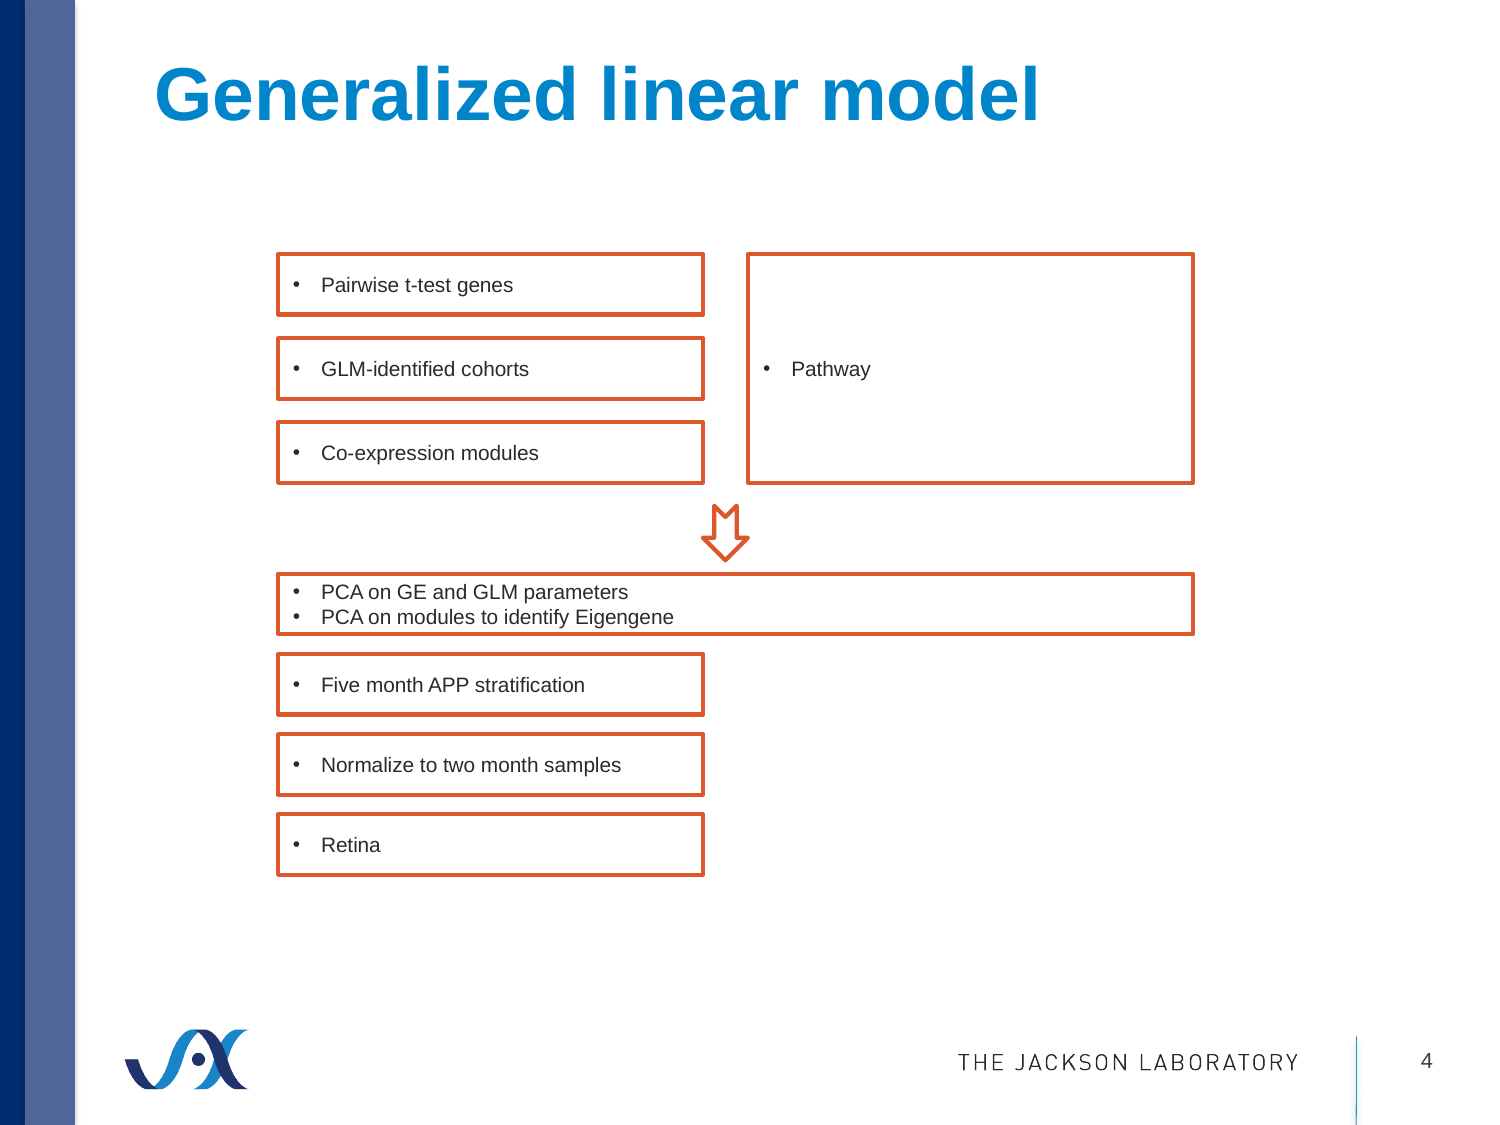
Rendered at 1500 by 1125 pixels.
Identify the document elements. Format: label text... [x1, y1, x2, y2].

text_box GLM-identified cohorts [276, 336, 705, 401]
title Generalized linear model [154, 1, 1448, 143]
text_box Retina [276, 812, 705, 877]
text_box Five month APP stratification [276, 652, 705, 717]
text_box Co-expression modules [276, 420, 705, 485]
slide_number 4 [1097, 1030, 1448, 1091]
text_box Normalize to two month samples [276, 732, 705, 797]
text_box PCA on GE and GLM parameters PCA on modules to identify Eigengene [276, 572, 1195, 636]
picture [110, 1011, 268, 1106]
text_box Pairwise t-test genes [276, 252, 705, 317]
picture [957, 1051, 1097, 1076]
text_box [700, 503, 750, 563]
text_box Pathway [746, 252, 1195, 485]
